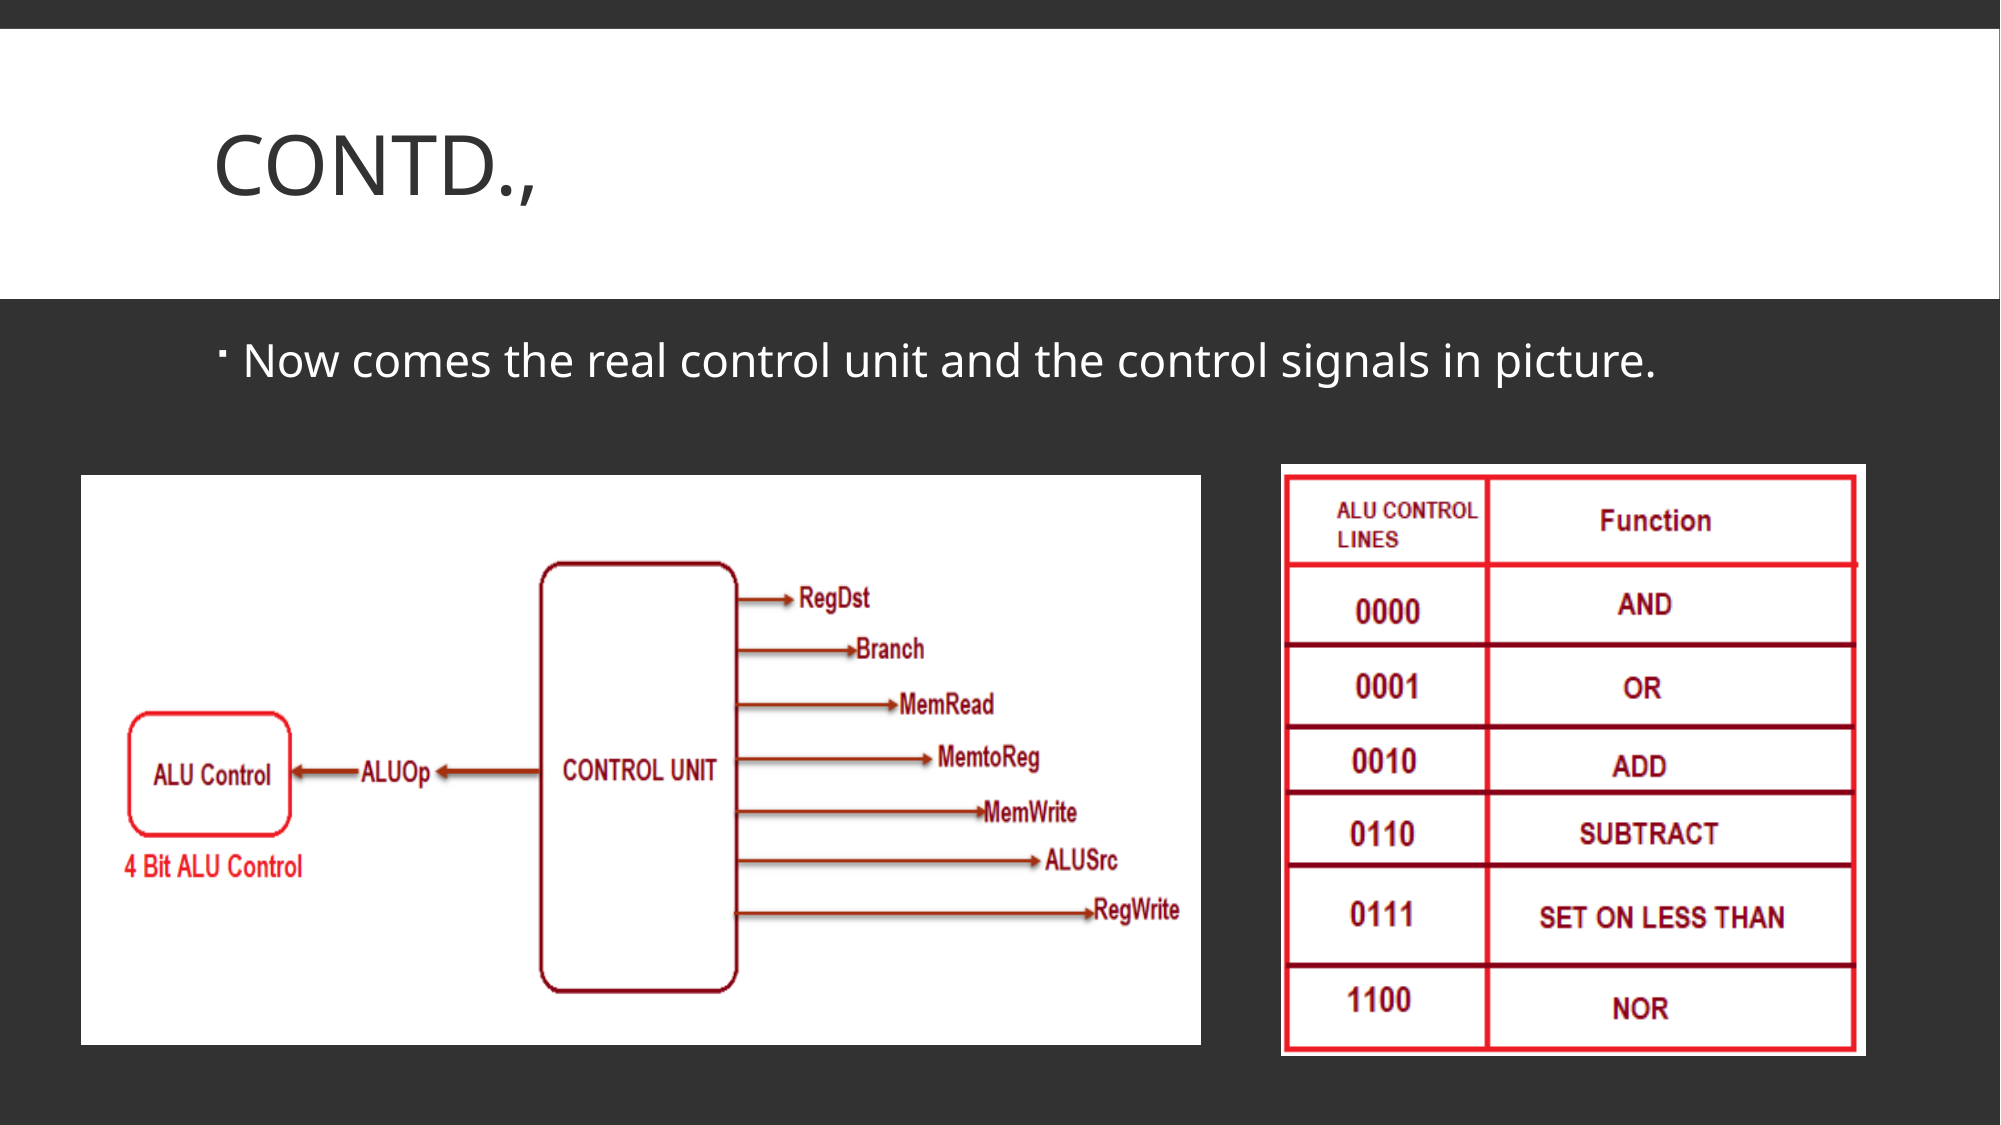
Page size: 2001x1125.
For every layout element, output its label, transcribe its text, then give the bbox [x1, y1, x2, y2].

picture [81, 475, 1201, 1046]
list Now comes the real control unit and the control signals in picture. [197, 329, 1803, 1020]
picture [1281, 464, 1866, 1057]
title Contd., [197, 46, 1803, 295]
